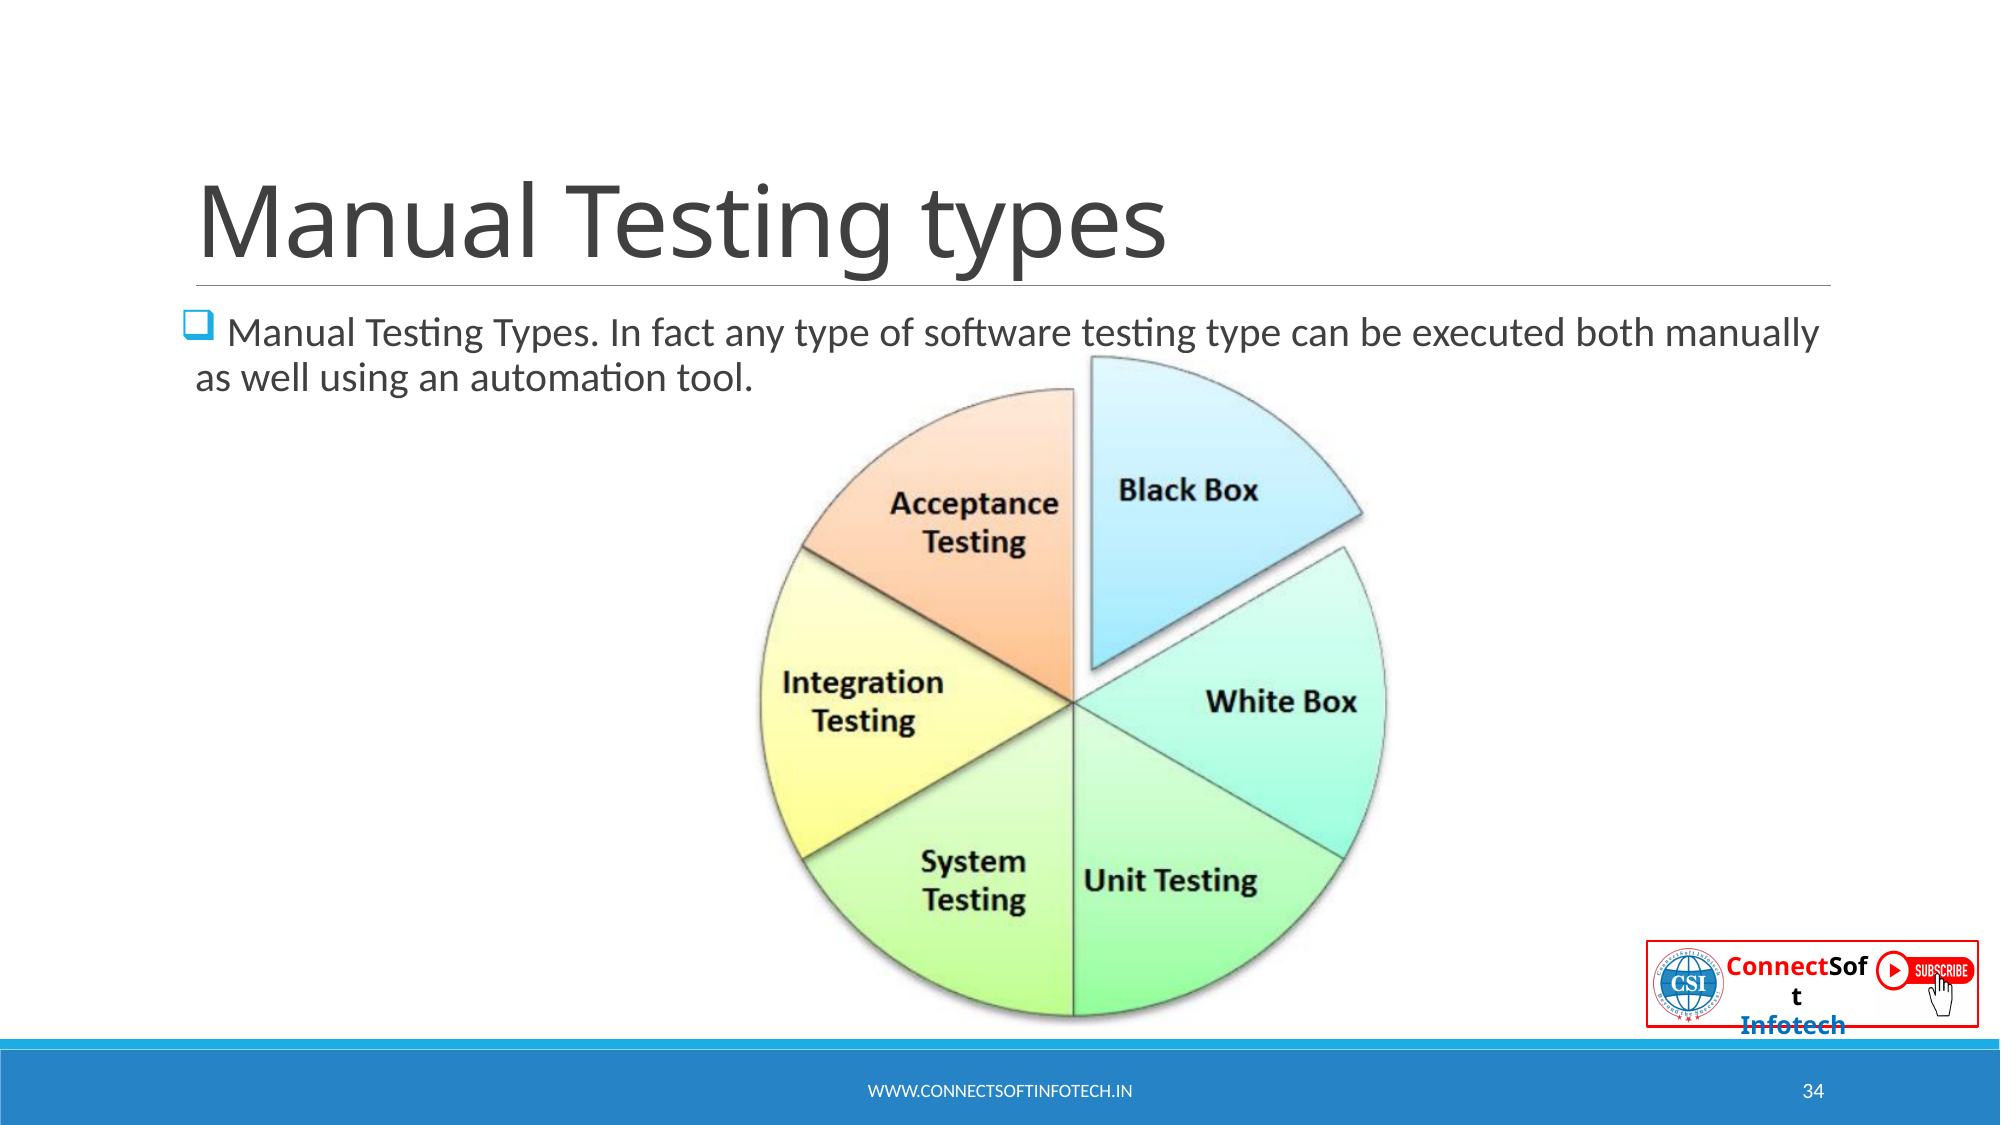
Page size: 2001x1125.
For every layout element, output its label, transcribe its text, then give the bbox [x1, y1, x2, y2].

picture [1653, 947, 1724, 1023]
text_box [1646, 940, 1979, 1028]
title Manual Testing types [180, 47, 1830, 285]
slide_number 34 [1624, 1059, 1840, 1120]
picture [1875, 947, 1976, 1019]
list Manual Testing Types. In fact any type of software testing type can be executed both manually as well using an automation tool. [180, 302, 1830, 963]
text_box ConnectSoft Infotech [1709, 942, 1884, 1048]
picture [752, 352, 1393, 1028]
footer www.connectsoftinfotech.in [604, 1059, 1396, 1120]
